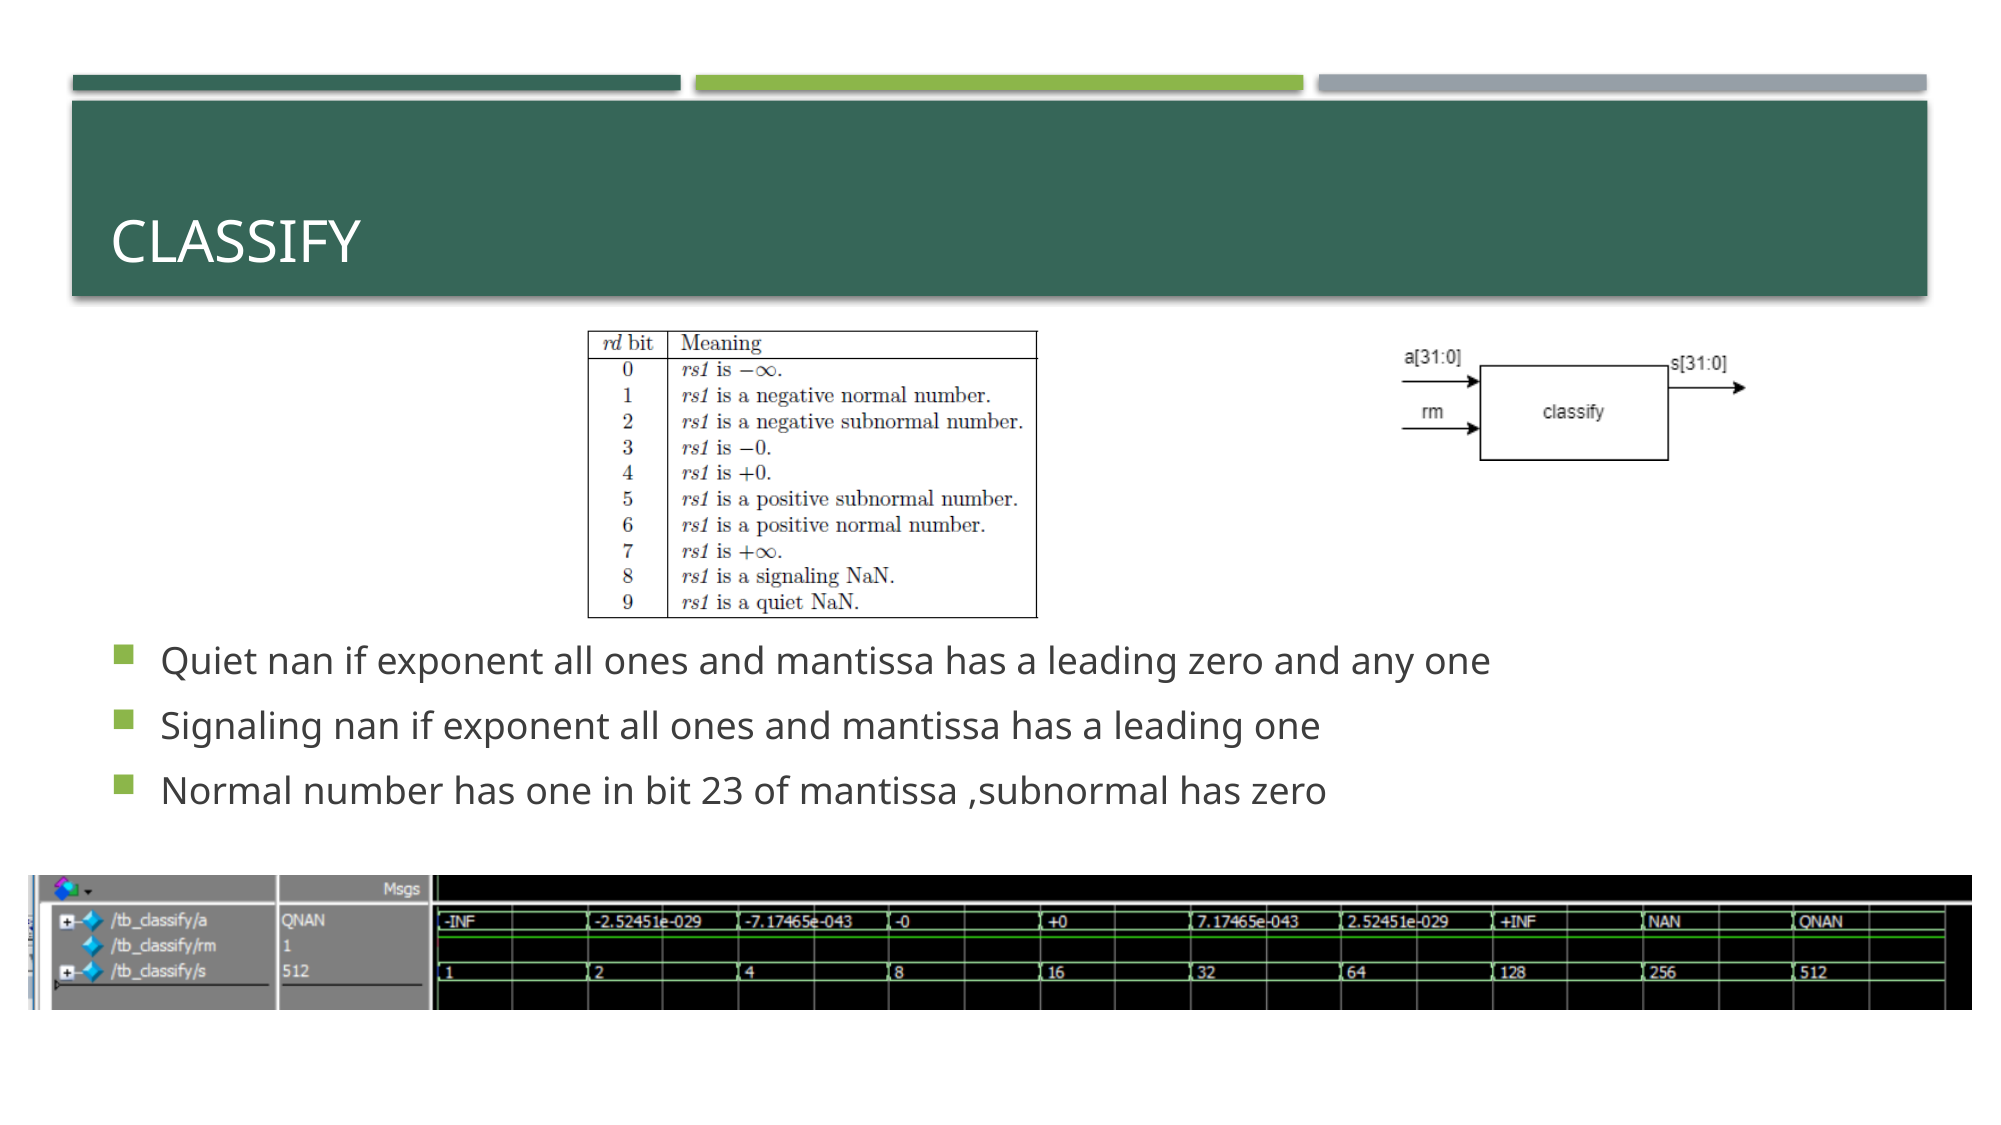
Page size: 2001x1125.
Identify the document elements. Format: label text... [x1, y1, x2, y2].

picture [531, 308, 1112, 641]
picture [1385, 333, 1761, 462]
picture [28, 874, 1972, 1011]
list Quiet nan if exponent all ones and mantissa has a leading zero and any one Signaling nan if exponent all ones and mantissa has a leading one Normal number has one in bit 23 of mantissa ,subnormal has zero [95, 357, 1905, 874]
title Classify [95, 115, 1905, 282]
